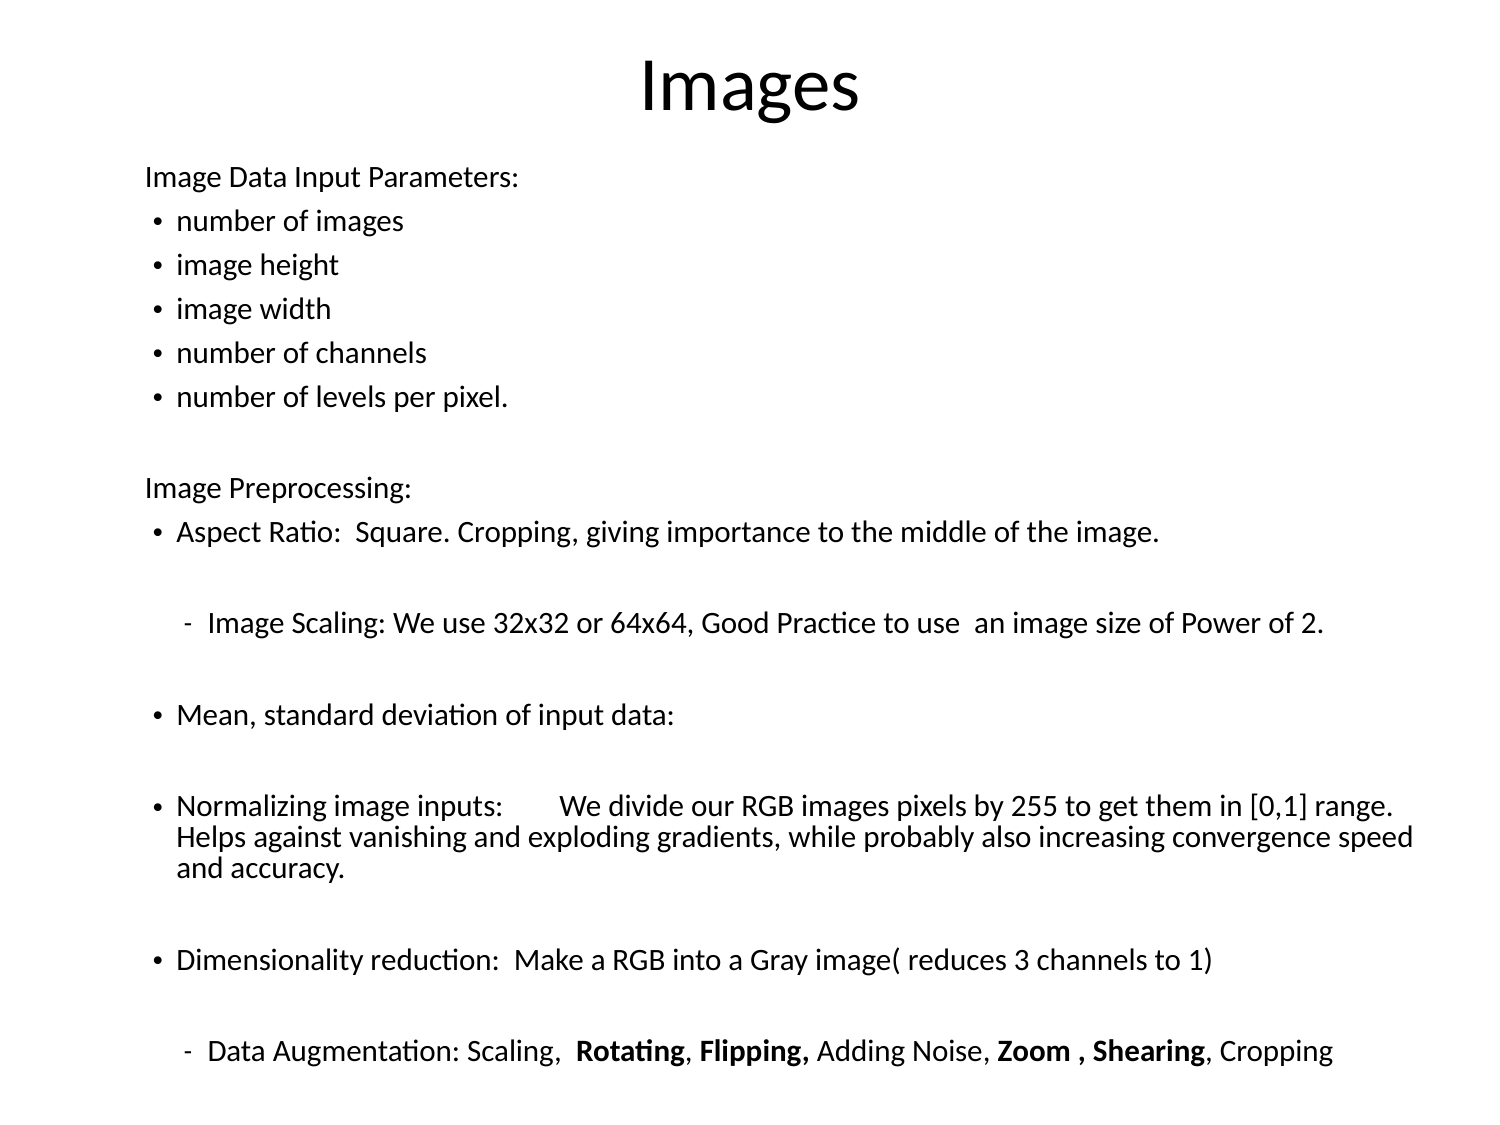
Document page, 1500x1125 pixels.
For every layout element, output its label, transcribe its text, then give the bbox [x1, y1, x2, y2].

text_box Images [75, 45, 1425, 138]
text_box Image Data Input Parameters: number of images image height image width number of channels number of levels per pixel. Image Preprocessing: Aspect Ratio: Square. Cropping, giving importance to the middle of the image. Image Scaling: We use 32x32 or 64x64, Good Practice to use an image size of Power of 2. Mean, standard deviation of input data: Normalizing image inputs: We divide our RGB images pixels by 255 to get them in [0,1] range. Helps against vanishing and exploding gradients, while probably also increasing convergence speed and accuracy. Dimensionality reduction: Make a RGB into a Gray image( reduces 3 channels to 1) Data Augmentation: Scaling, Rotating, Flipping, Adding Noise, Zoom , Shearing, Cropping [130, 156, 1481, 1094]
